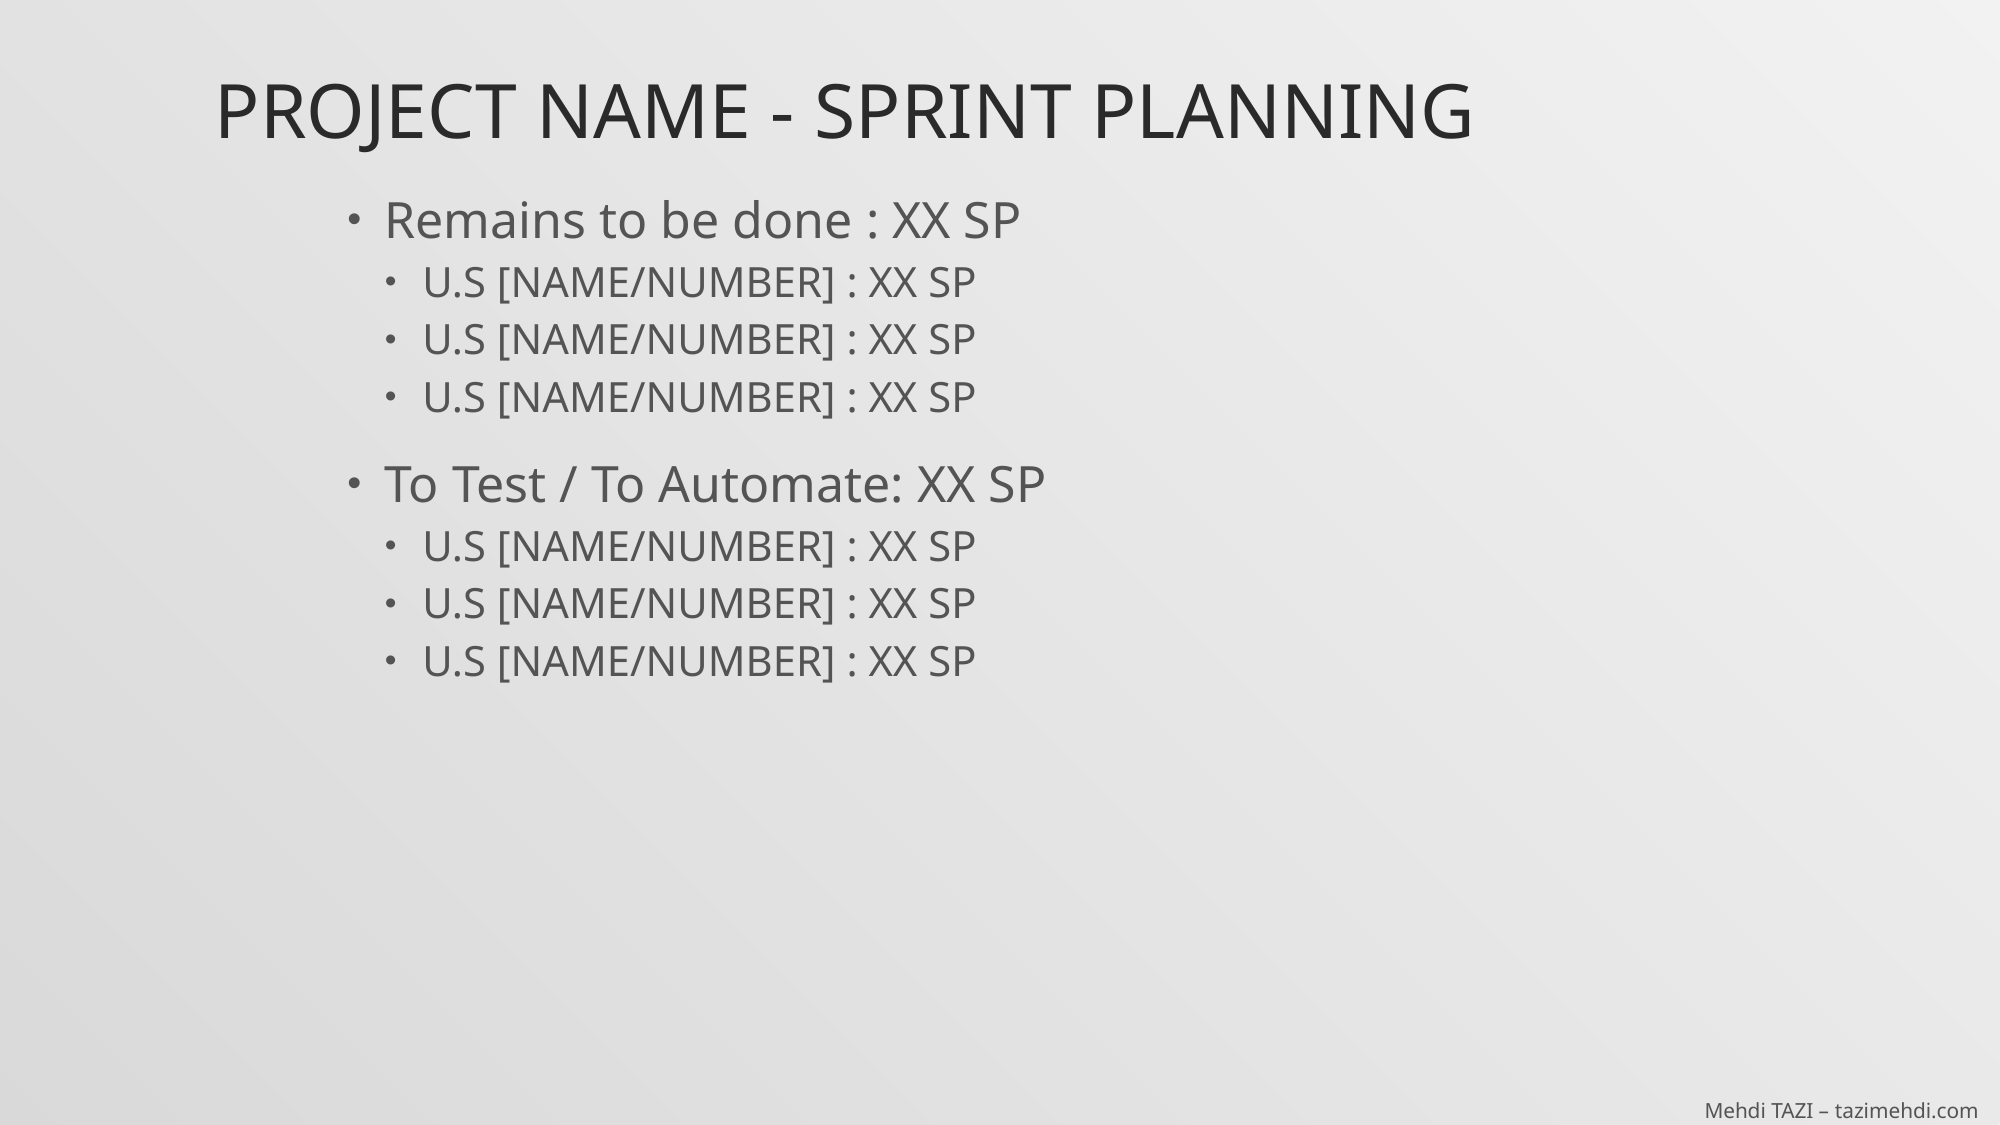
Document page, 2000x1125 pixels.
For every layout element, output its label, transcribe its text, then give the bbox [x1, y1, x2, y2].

list Remains to be done : XX SP U.S [NAME/NUMBER] : XX SP U.S [NAME/NUMBER] : XX SP U.S [NAME/NUMBER] : XX SP To Test / To Automate: XX SP U.S [NAME/NUMBER] : XX SP U.S [NAME/NUMBER] : XX SP U.S [NAME/NUMBER] : XX SP [324, 187, 1675, 1063]
title Project name - Sprint Planning [199, 45, 1800, 163]
slide_number Mehdi TAZI – tazimehdi.com [1674, 1095, 1994, 1125]
